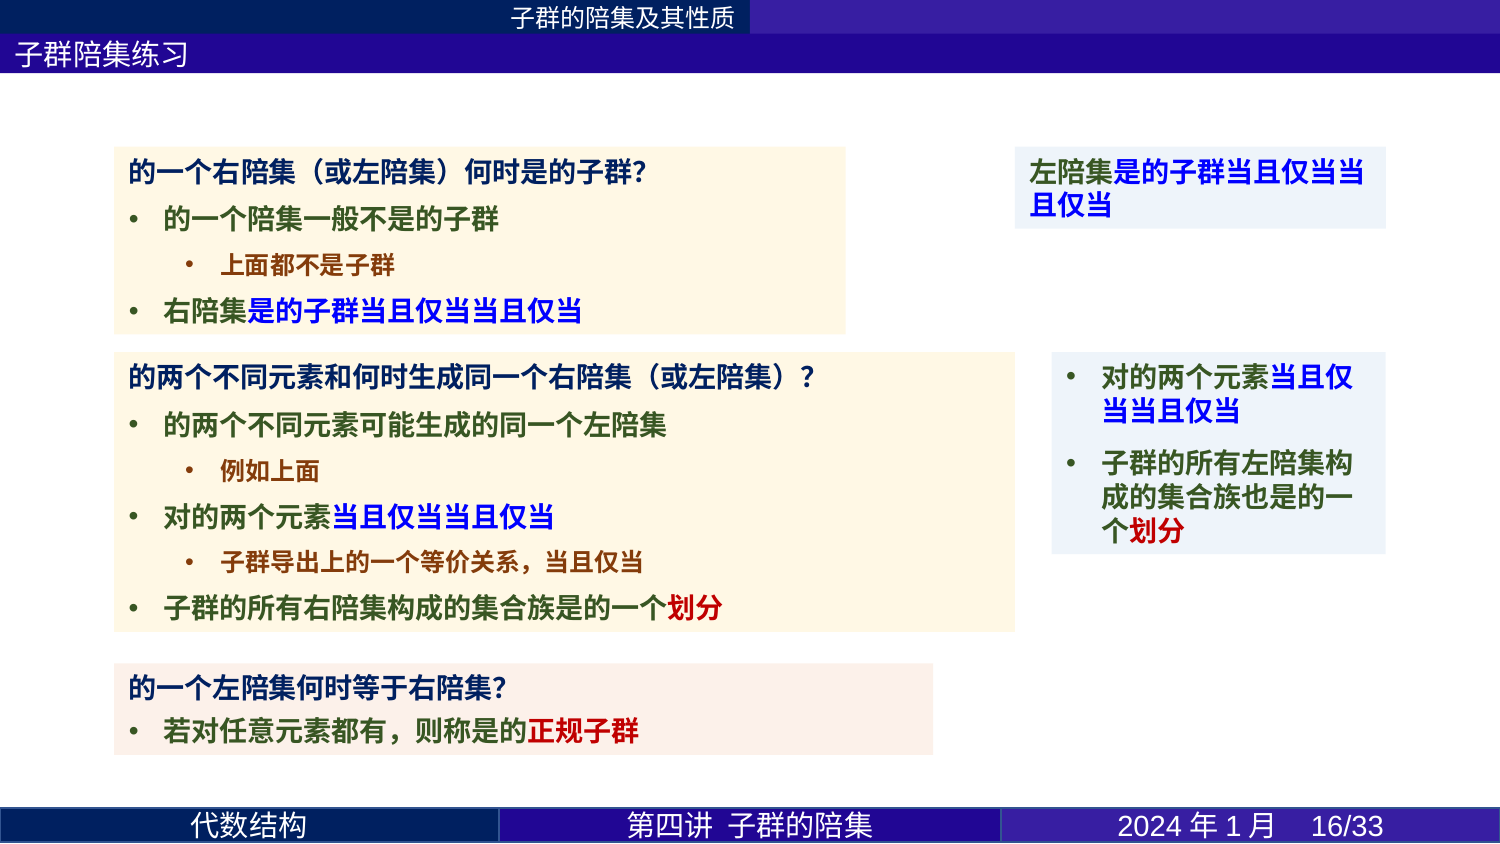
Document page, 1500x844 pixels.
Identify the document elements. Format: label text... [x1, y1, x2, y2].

text_box 2024年1月 16/33 [1000, 807, 1500, 843]
text_box [749, 0, 1500, 33]
text_box 第四讲 子群的陪集 [498, 807, 1000, 843]
text_box 子群的陪集及其性质 [0, 0, 749, 33]
text_box 代数结构 [0, 807, 498, 843]
text_box 子群陪集练习 [0, 33, 1500, 74]
